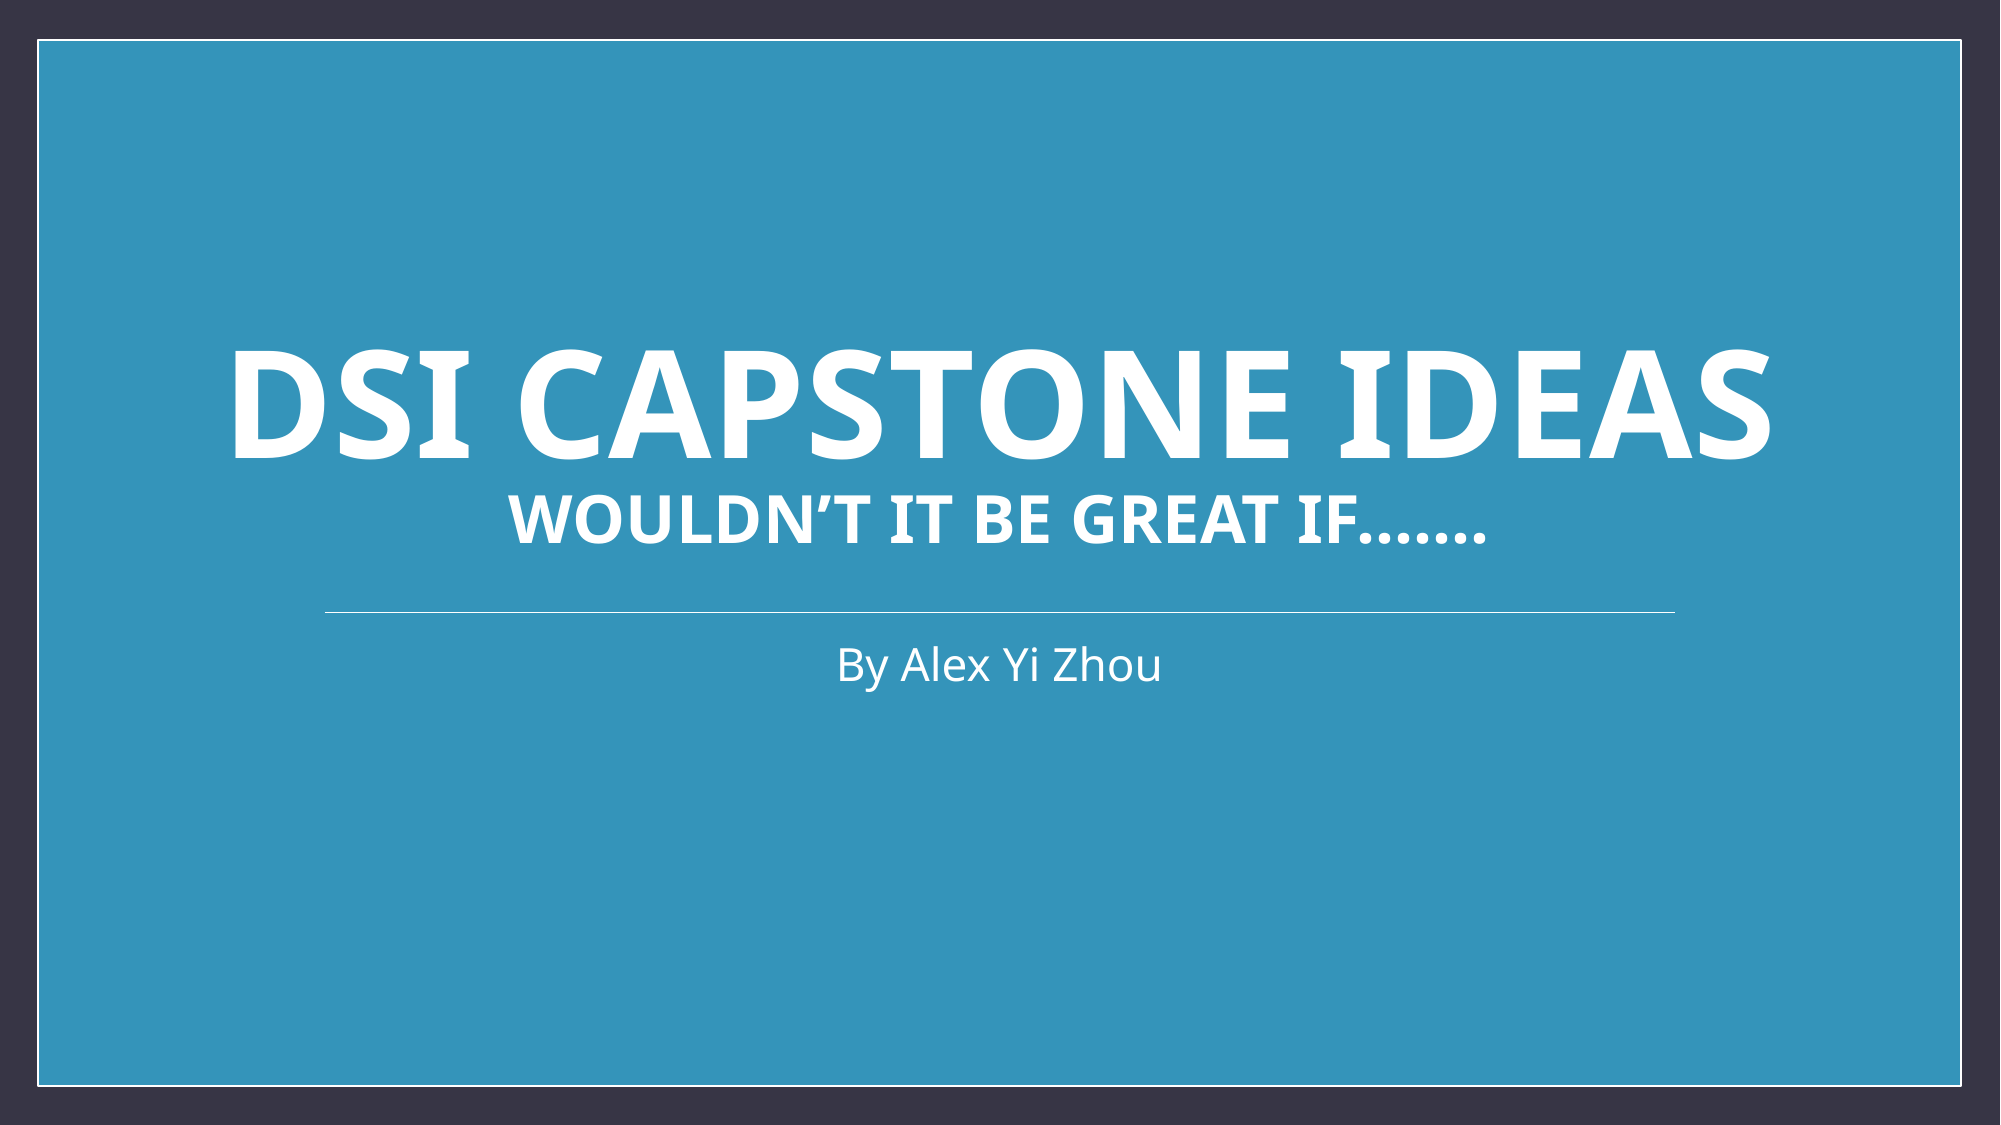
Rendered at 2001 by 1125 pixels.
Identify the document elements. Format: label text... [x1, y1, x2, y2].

title DSI Capstone IDEAS Wouldn’t it be great if……. [182, 144, 1818, 625]
subtitle By Alex Yi Zhou [280, 634, 1719, 863]
